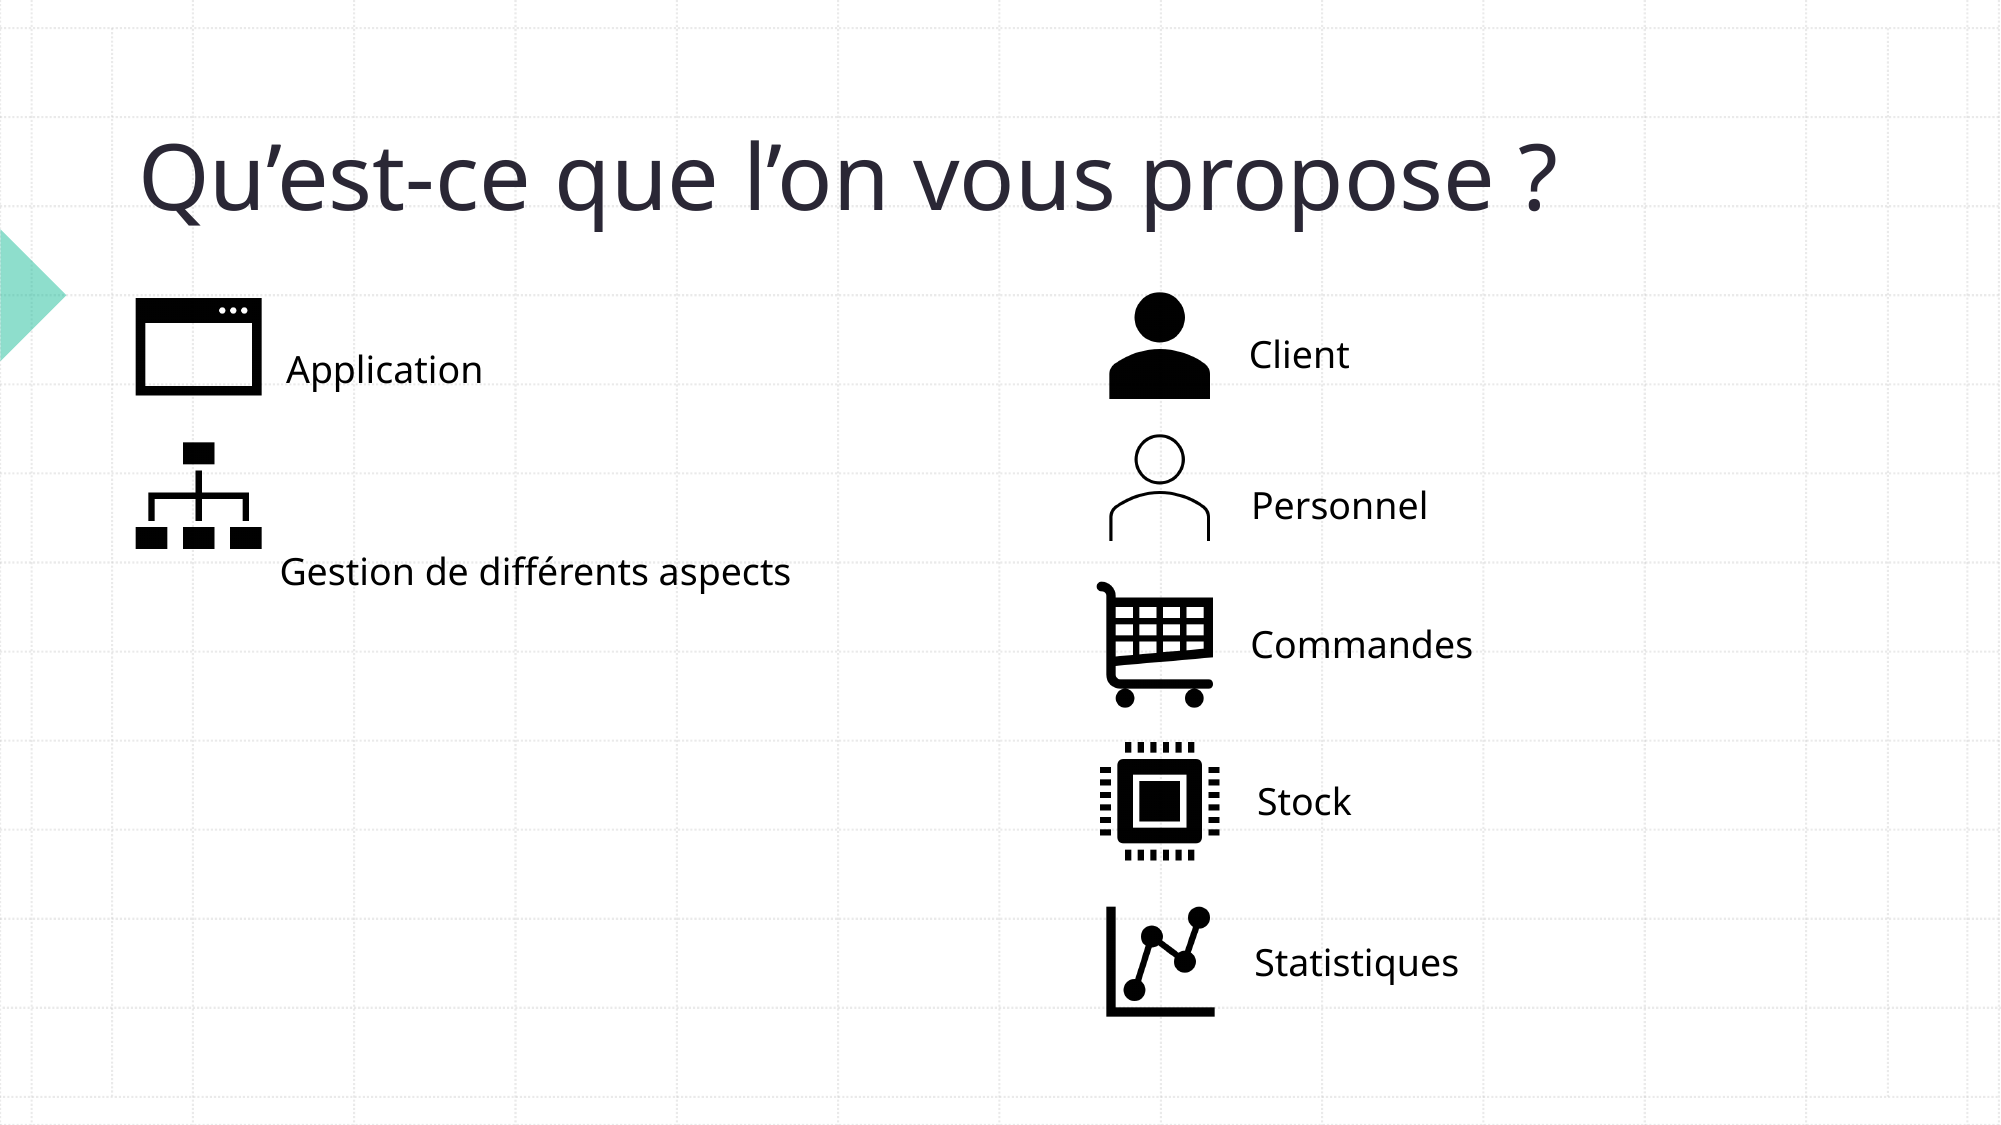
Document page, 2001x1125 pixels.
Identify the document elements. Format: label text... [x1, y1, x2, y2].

text_box Statistiques [1239, 931, 1475, 992]
picture [1084, 725, 1235, 876]
text_box Commandes [1235, 613, 1489, 674]
picture [123, 271, 274, 571]
picture [1084, 270, 1235, 563]
text_box Personnel [1236, 474, 1444, 535]
text_box Client [1235, 323, 1365, 384]
text_box Application [274, 338, 499, 399]
title Qu’est-ce que l’on vous propose ? [123, 0, 1817, 237]
picture [1084, 886, 1235, 1037]
text_box Stock [1242, 770, 1367, 831]
text_box Gestion de différents aspects [264, 540, 807, 600]
picture [1084, 569, 1235, 720]
